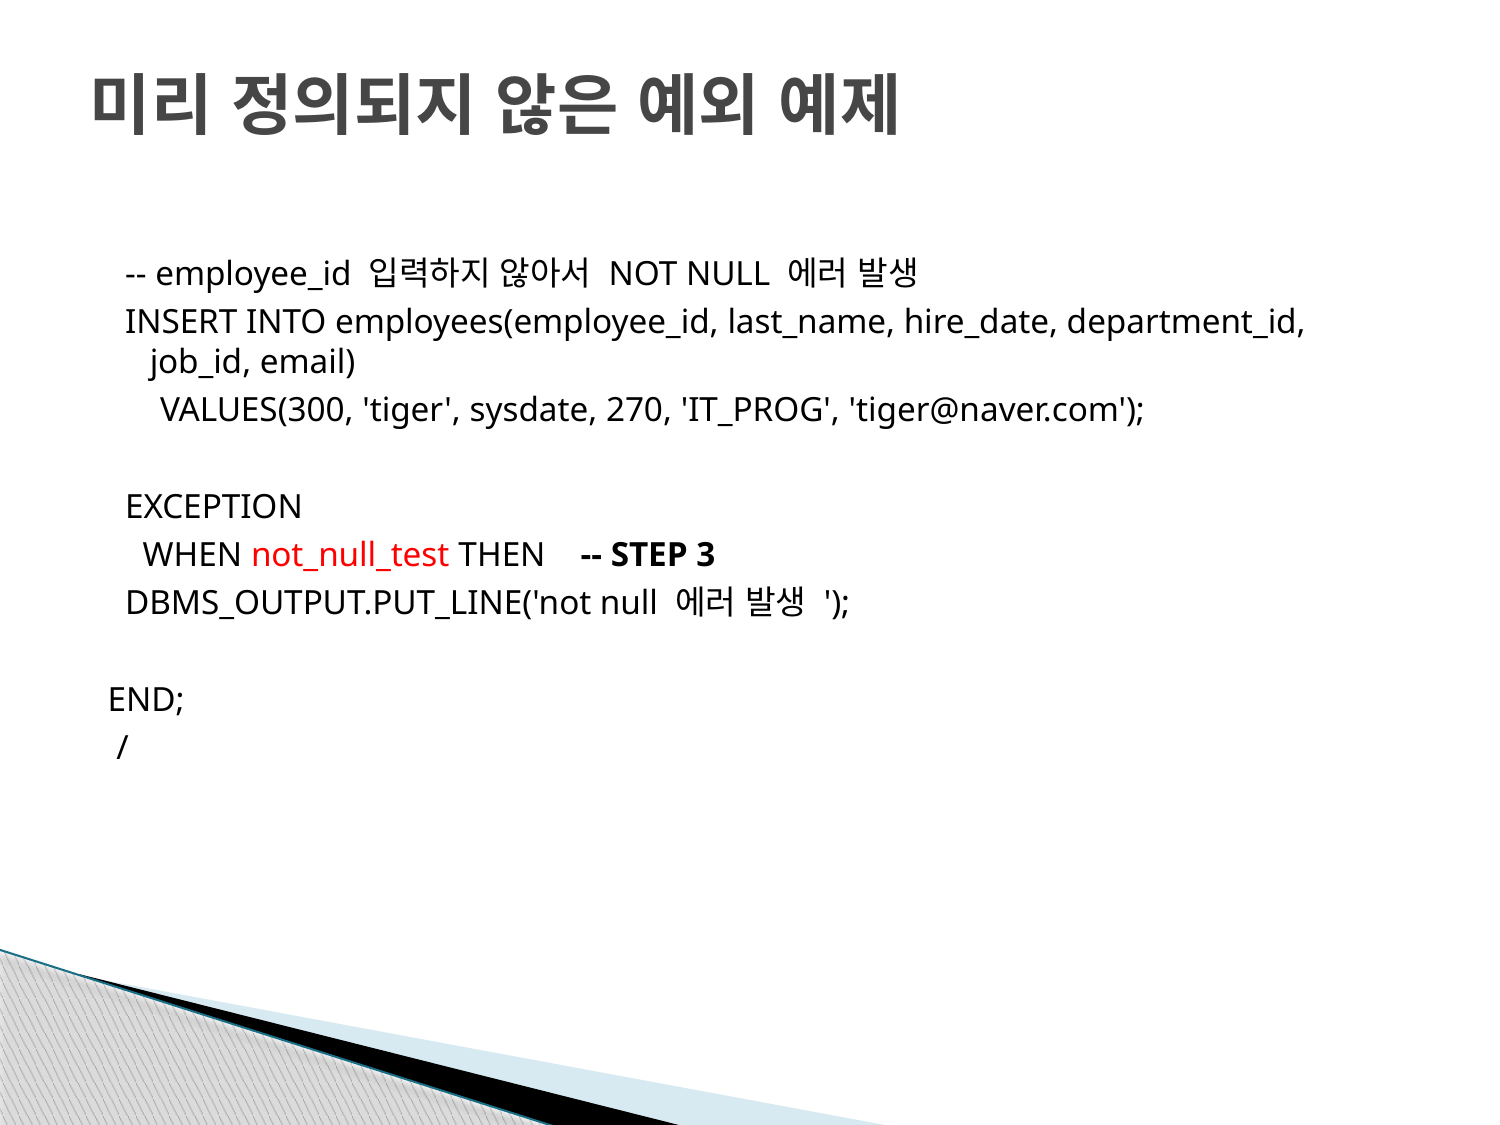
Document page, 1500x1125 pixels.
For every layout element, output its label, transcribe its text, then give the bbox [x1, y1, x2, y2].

title 미리 정의되지 않은 예외 예제 [75, 45, 1425, 161]
list -- employee_id 입력하지 않아서 NOT NULL 에러 발생 INSERT INTO employees(employee_id, last_name, hire_date, department_id, job_id, email) VALUES(300, 'tiger', sysdate, 270, 'IT_PROG', 'tiger@naver.com'); EXCEPTION WHEN not_null_test THEN -- STEP 3 DBMS_OUTPUT.PUT_LINE('not null 에러 발생 '); END; / [75, 196, 1425, 1071]
